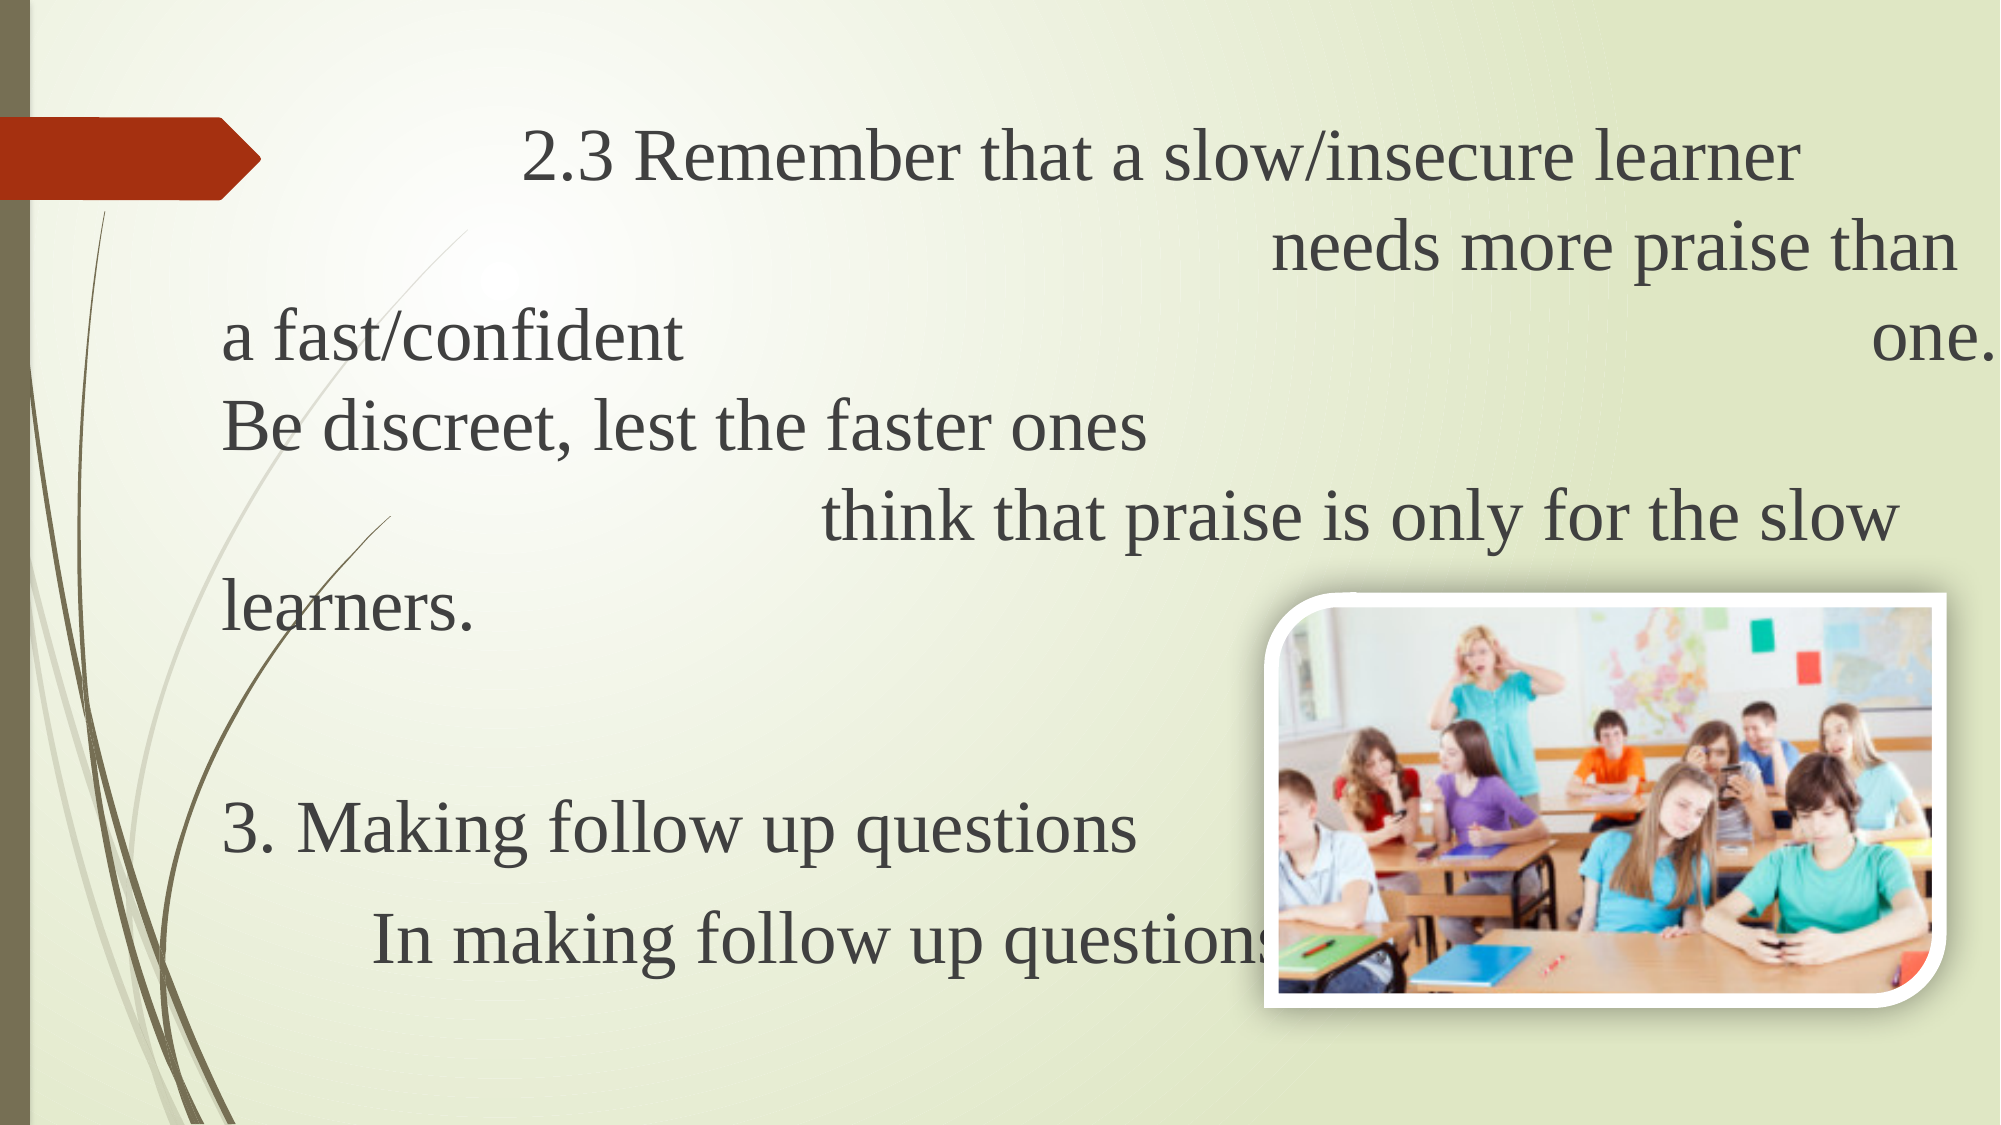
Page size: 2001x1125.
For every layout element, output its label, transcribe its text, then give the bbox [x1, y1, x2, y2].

picture [1271, 599, 1940, 1001]
list 2.3 Remember that a slow/insecure learner needs more praise than a fast/confident one. Be discreet, lest the faster ones think that praise is only for the slow learners. 3. Making follow up questions In making follow up questions: [206, 98, 2000, 1109]
